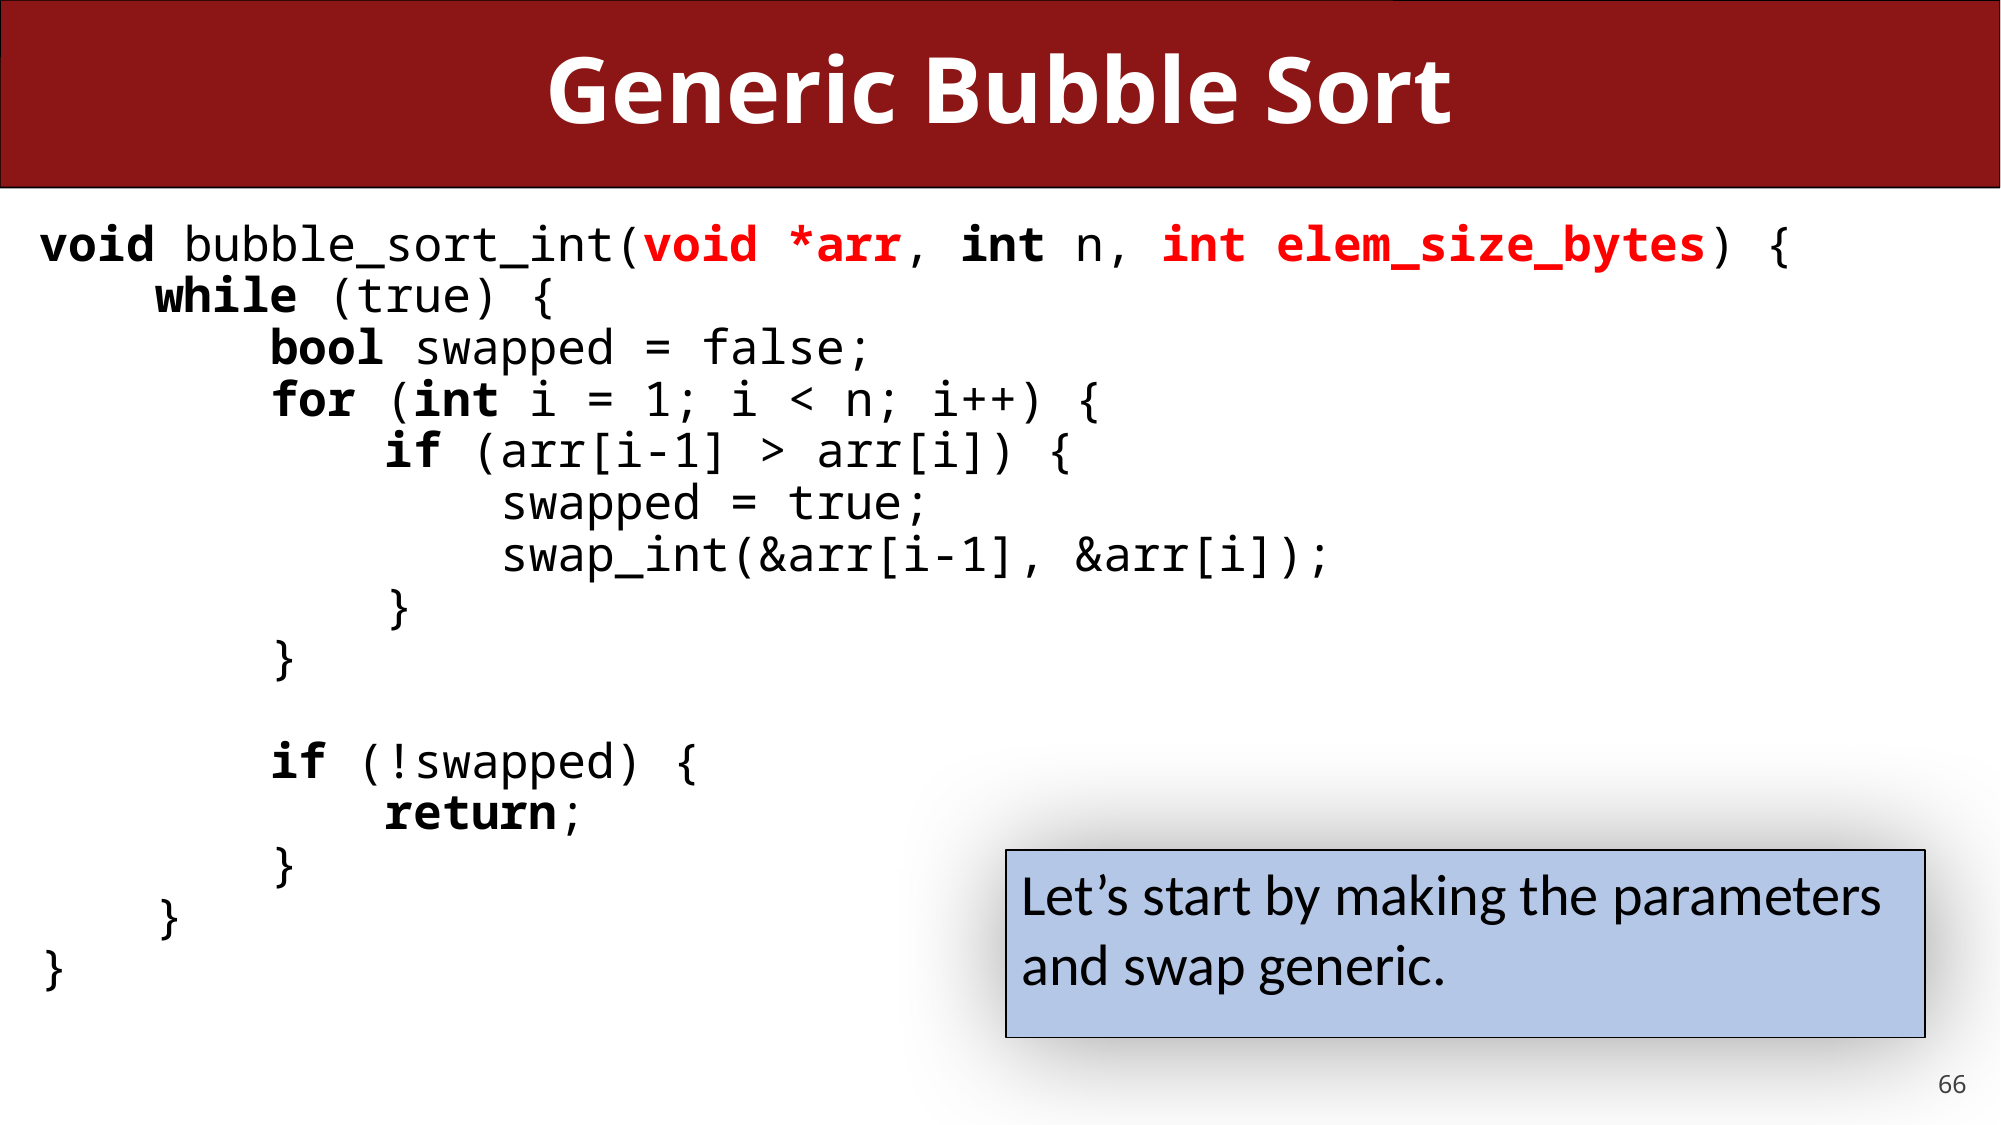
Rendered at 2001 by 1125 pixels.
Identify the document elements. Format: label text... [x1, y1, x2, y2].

text_box Let’s start by making the parameters and swap generic. [1006, 849, 1925, 1038]
title Generic Bubble Sort [75, 0, 1925, 188]
list void bubble_sort_int(void *arr, int n, int elem_size_bytes) { while (true) { bool swapped = false; for (int i = 1; i < n; i++) { if (arr[i-1] > arr[i]) { swapped = true; swap_int(&arr[i-1], &arr[i]); } } if (!swapped) { return; } } } [24, 212, 1963, 1063]
